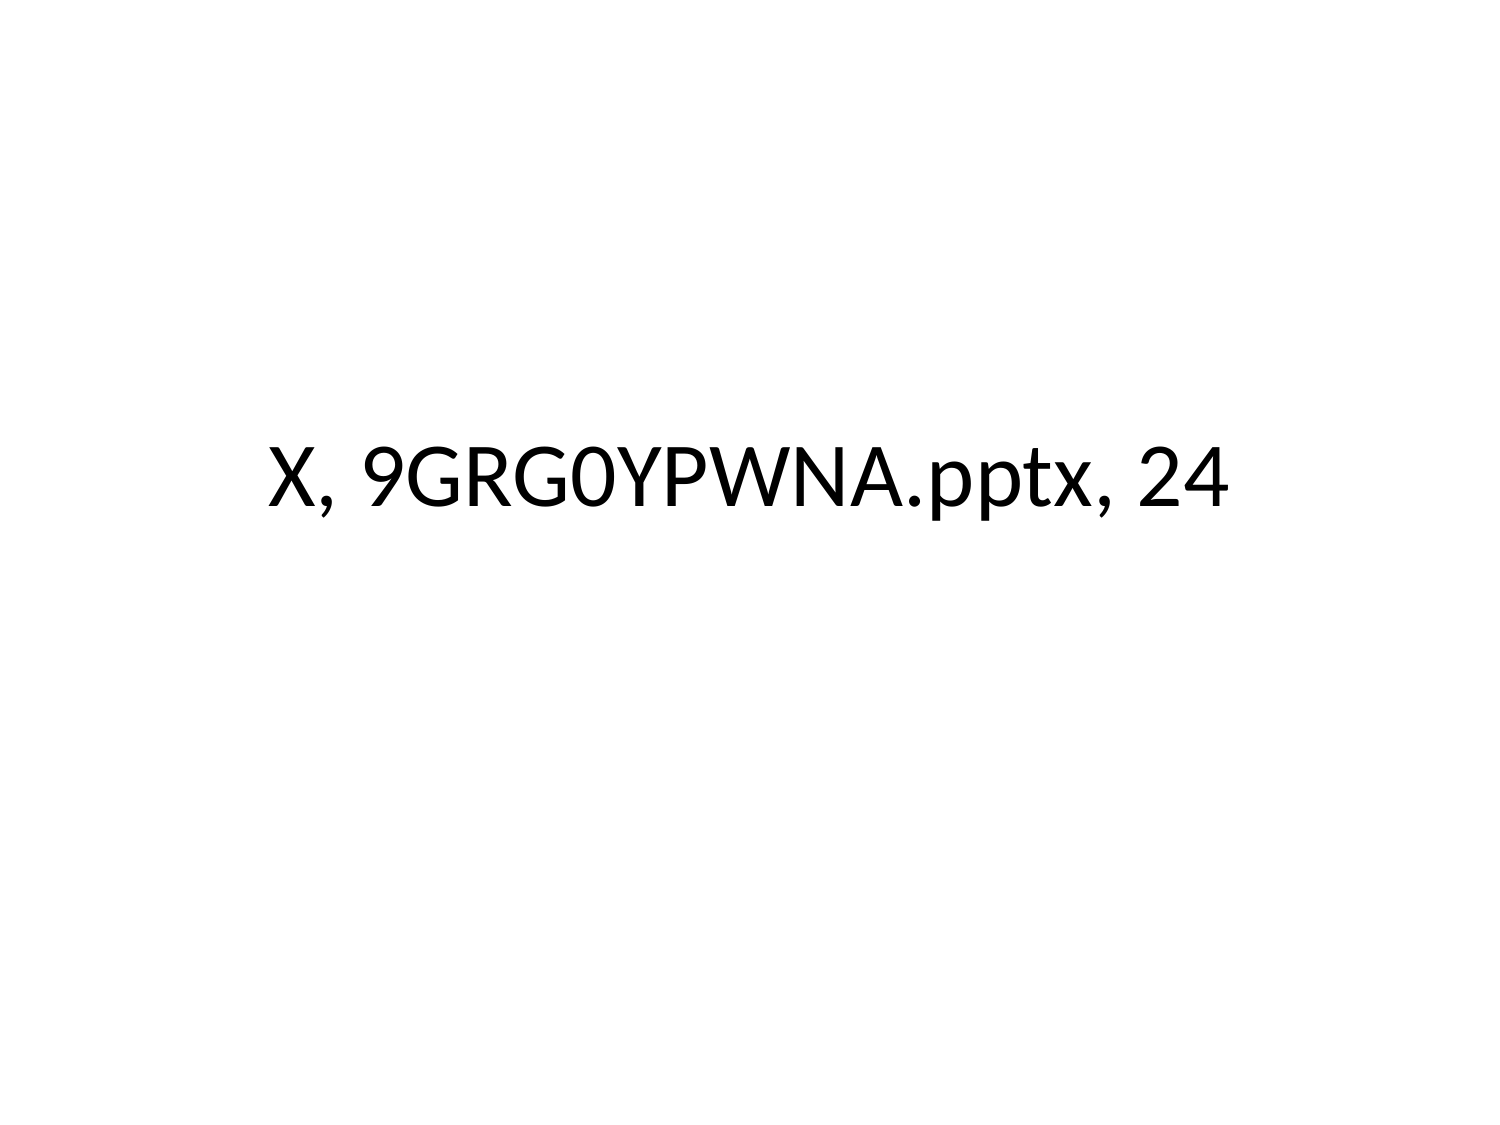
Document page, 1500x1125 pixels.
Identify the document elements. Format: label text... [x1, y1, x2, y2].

title X, 9GRG0YPWNA.pptx, 24 [112, 349, 1388, 591]
